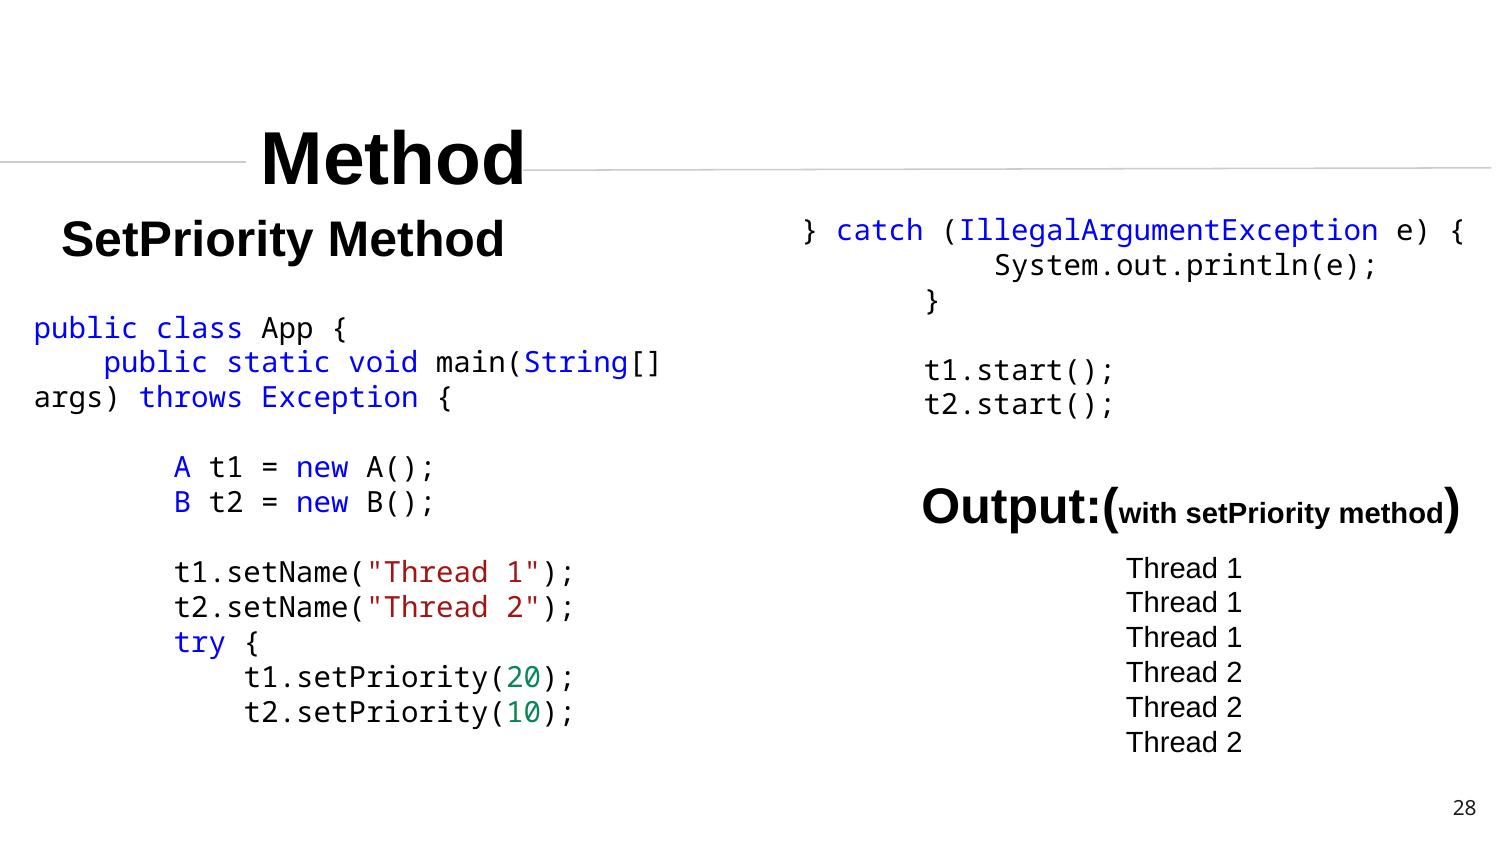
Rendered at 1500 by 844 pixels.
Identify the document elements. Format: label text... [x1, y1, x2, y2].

text_box SetPriority Method [46, 199, 539, 274]
text_box } catch (IllegalArgumentException e) { System.out.println(e); } t1.start(); t2.start(); [768, 203, 1500, 429]
text_box Output:(with setPriority method) [906, 465, 1500, 541]
text_box Method [245, 118, 882, 191]
text_box Thread 1 Thread 1 Thread 1 Thread 2 Thread 2 Thread 2 [1111, 541, 1321, 766]
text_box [523, 167, 1492, 171]
slide_number 28 [1401, 779, 1492, 844]
text_box public class App { public static void main(String[] args) throws Exception { A t1 = new A(); B t2 = new B(); t1.setName("Thread 1"); t2.setName("Thread 2"); try { t1.setPriority(20); t2.setPriority(10); [18, 301, 769, 806]
